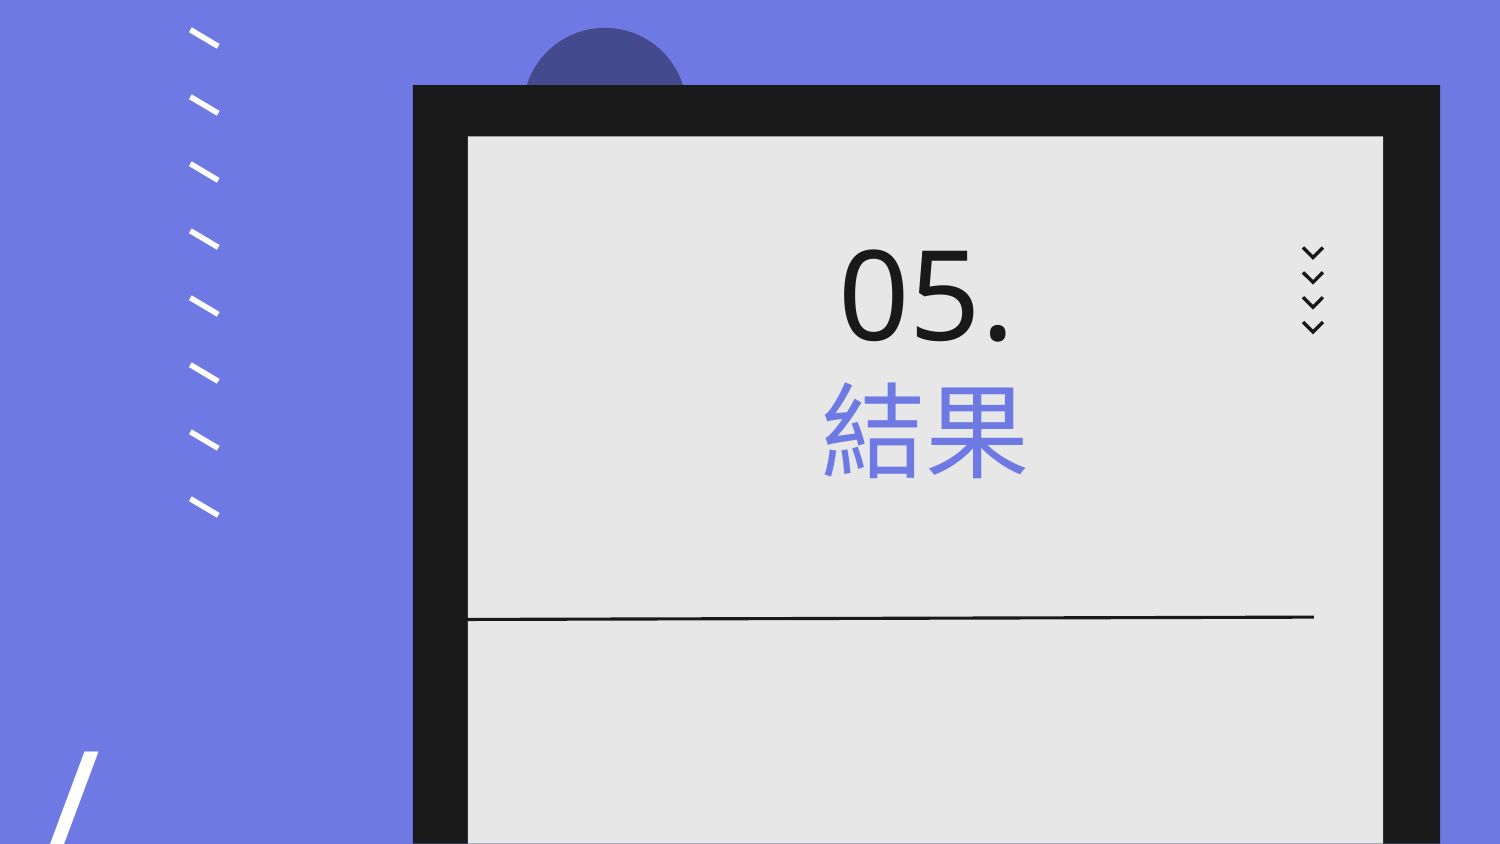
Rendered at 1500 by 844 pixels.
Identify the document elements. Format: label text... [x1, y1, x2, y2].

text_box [1268, 278, 1358, 302]
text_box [0, 223, 484, 255]
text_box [435, 616, 1315, 620]
text_box [412, 85, 1441, 844]
text_box [526, 27, 683, 85]
text_box [467, 136, 1384, 844]
title 05. [771, 221, 1081, 360]
title 結果 [520, 359, 1332, 498]
